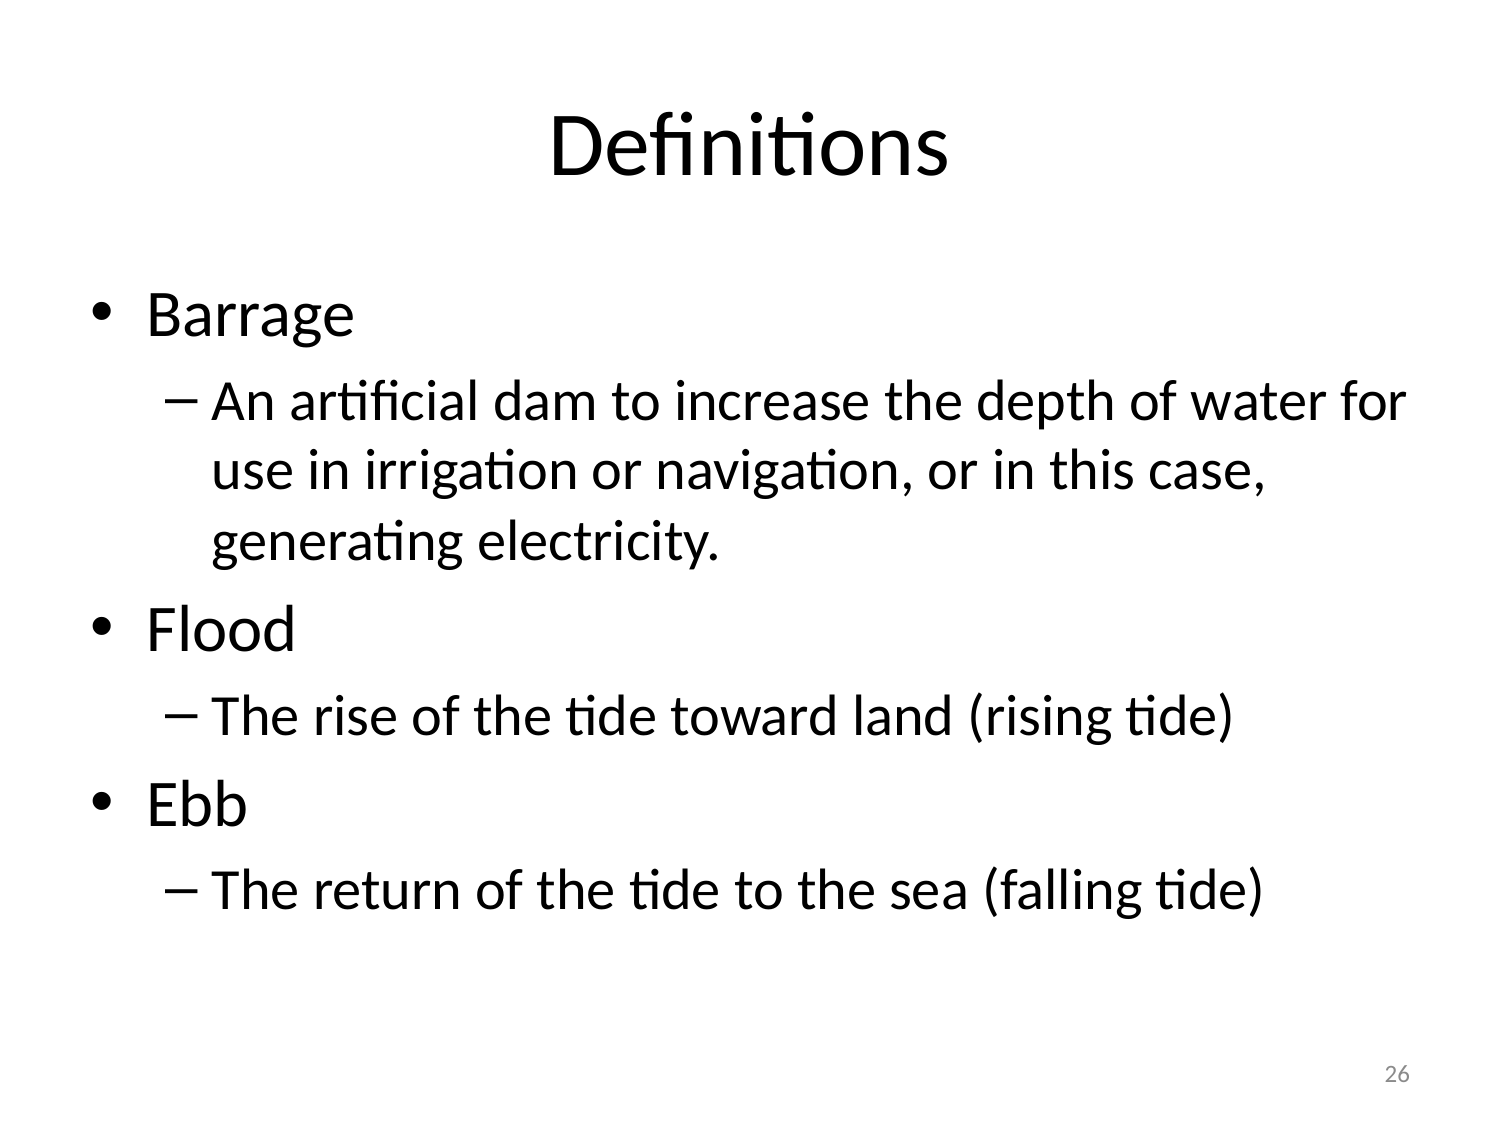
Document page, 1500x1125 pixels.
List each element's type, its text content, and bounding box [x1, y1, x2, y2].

slide_number 26 [1074, 1042, 1425, 1103]
title Definitions [75, 45, 1425, 233]
list Barrage An artificial dam to increase the depth of water for use in irrigation or navigation, or in this case, generating electricity. Flood The rise of the tide toward land (rising tide) Ebb The return of the tide to the sea (falling tide) [75, 262, 1425, 1005]
